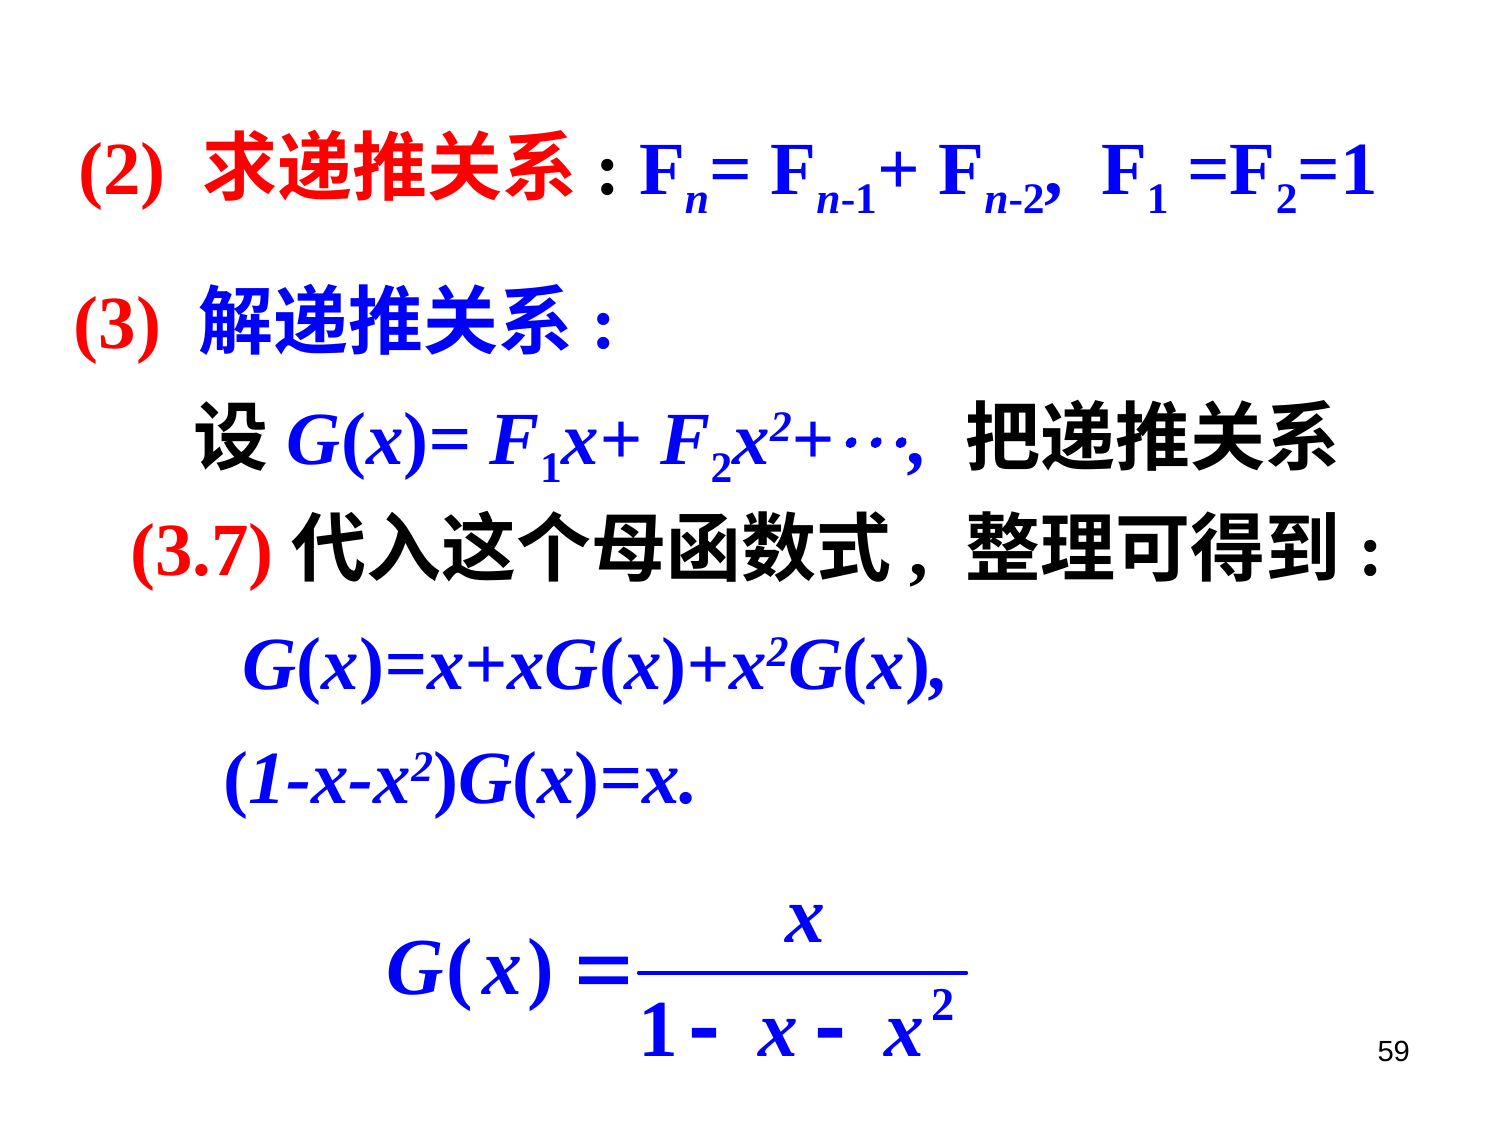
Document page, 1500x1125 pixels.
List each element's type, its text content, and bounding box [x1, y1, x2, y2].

list (3) 解递推关系: 设G(x)= F1x+ F2x2+, 把递推关系(3.7)代入这个母函数式, 整理可得到: G(x)=x+xG(x)+x2G(x), (1-x-x2)G(x)=x. [58, 685, 1409, 848]
slide_number 59 [1074, 1024, 1425, 1103]
text_box (2) 求递推关系: Fn= Fn-1+ Fn-2, F1 =F2=1 [53, 113, 1403, 220]
list (3) 解递推关系: 设G(x)= F1x+ F2x2+, 把递推关系(3.7)代入这个母函数式, 整理可得到: G(x)=x+xG(x)+x2G(x), (1-x-x2)G(x)=x. [58, 257, 1409, 684]
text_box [377, 859, 981, 1071]
